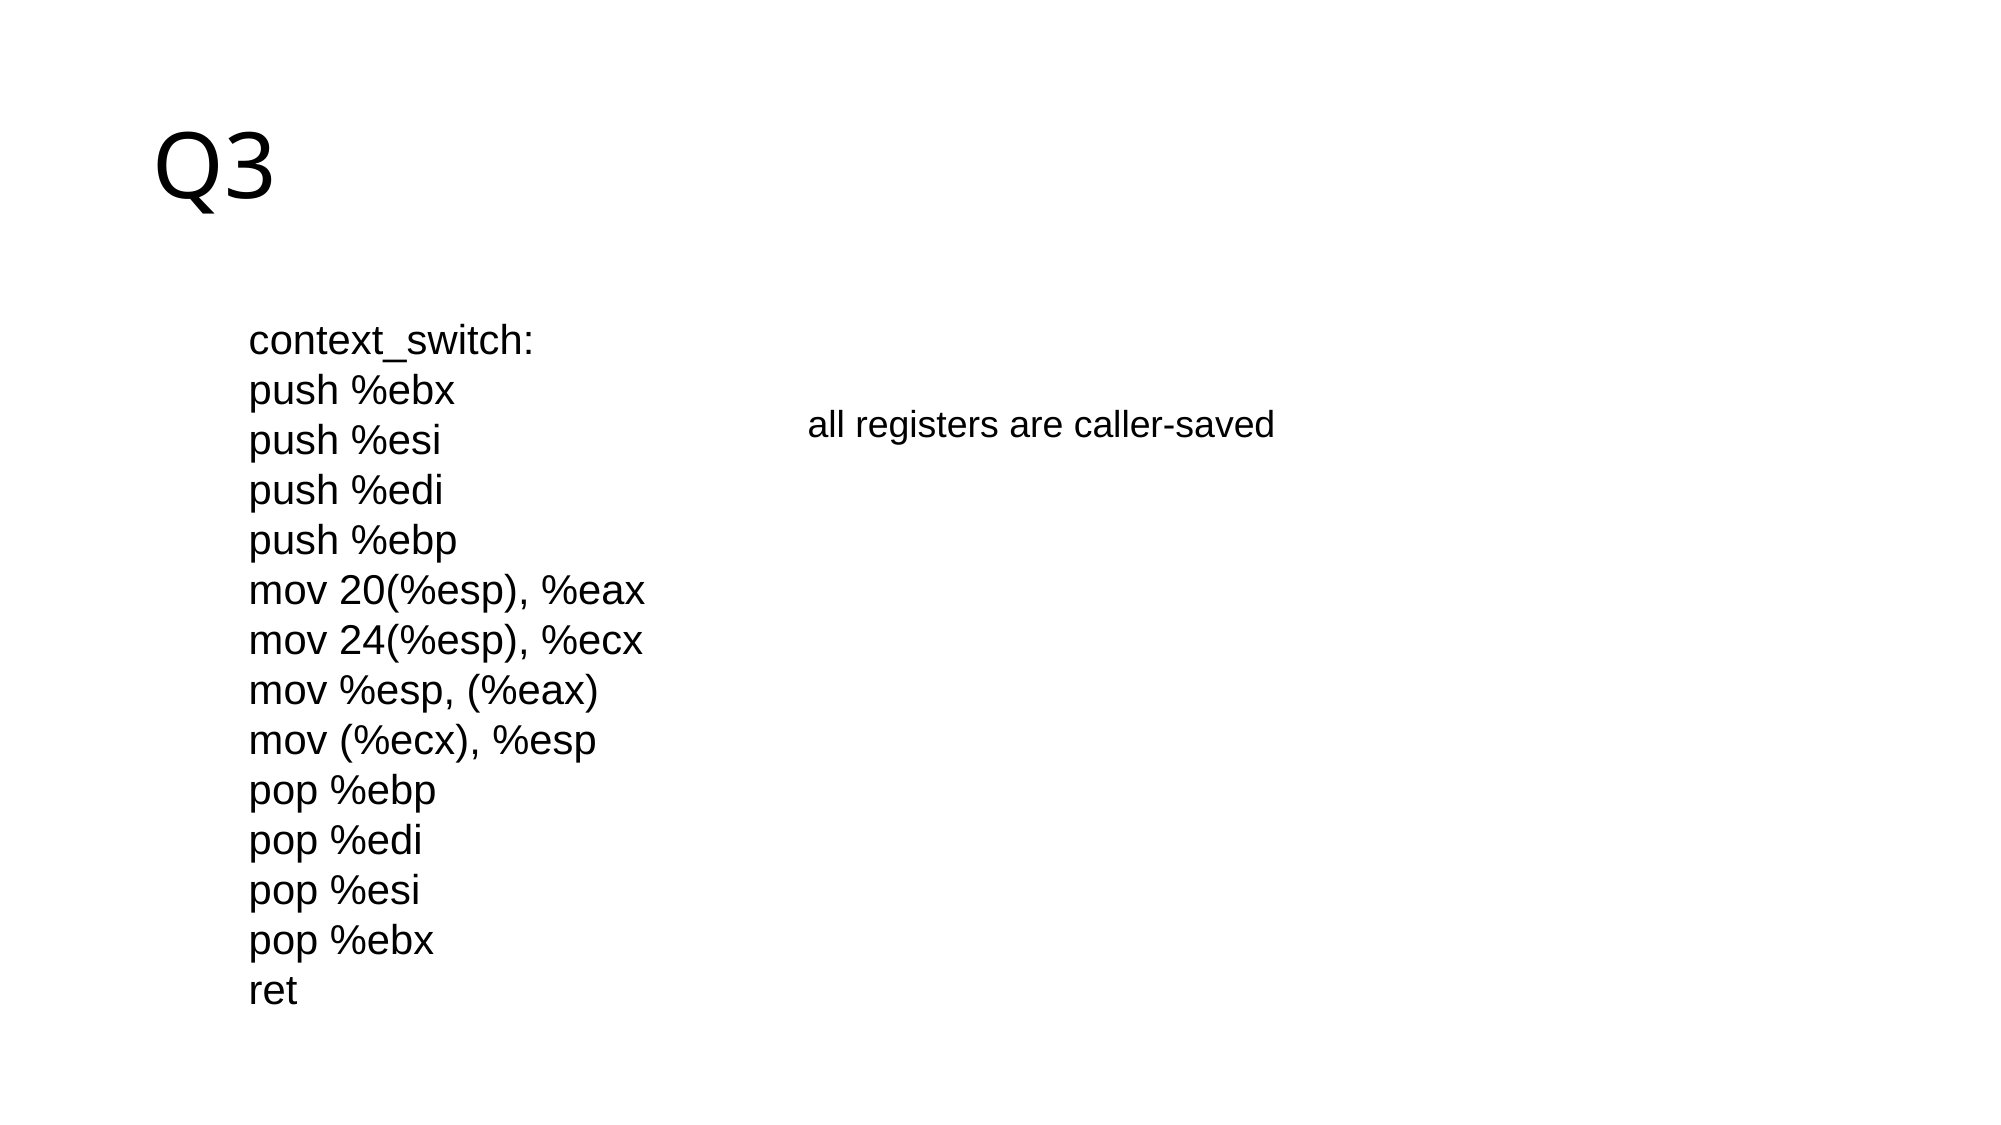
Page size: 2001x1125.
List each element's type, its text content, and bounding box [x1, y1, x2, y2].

text_box all registers are caller-saved [792, 392, 1354, 453]
title Q3 [137, 59, 1863, 278]
text_box context_switch: push %ebx push %esi push %edi push %ebp mov 20(%esp), %eax mov 24(%esp), %ecx mov %esp, (%eax) mov (%ecx), %esp pop %ebp pop %edi pop %esi pop %ebx ret [233, 305, 720, 1021]
